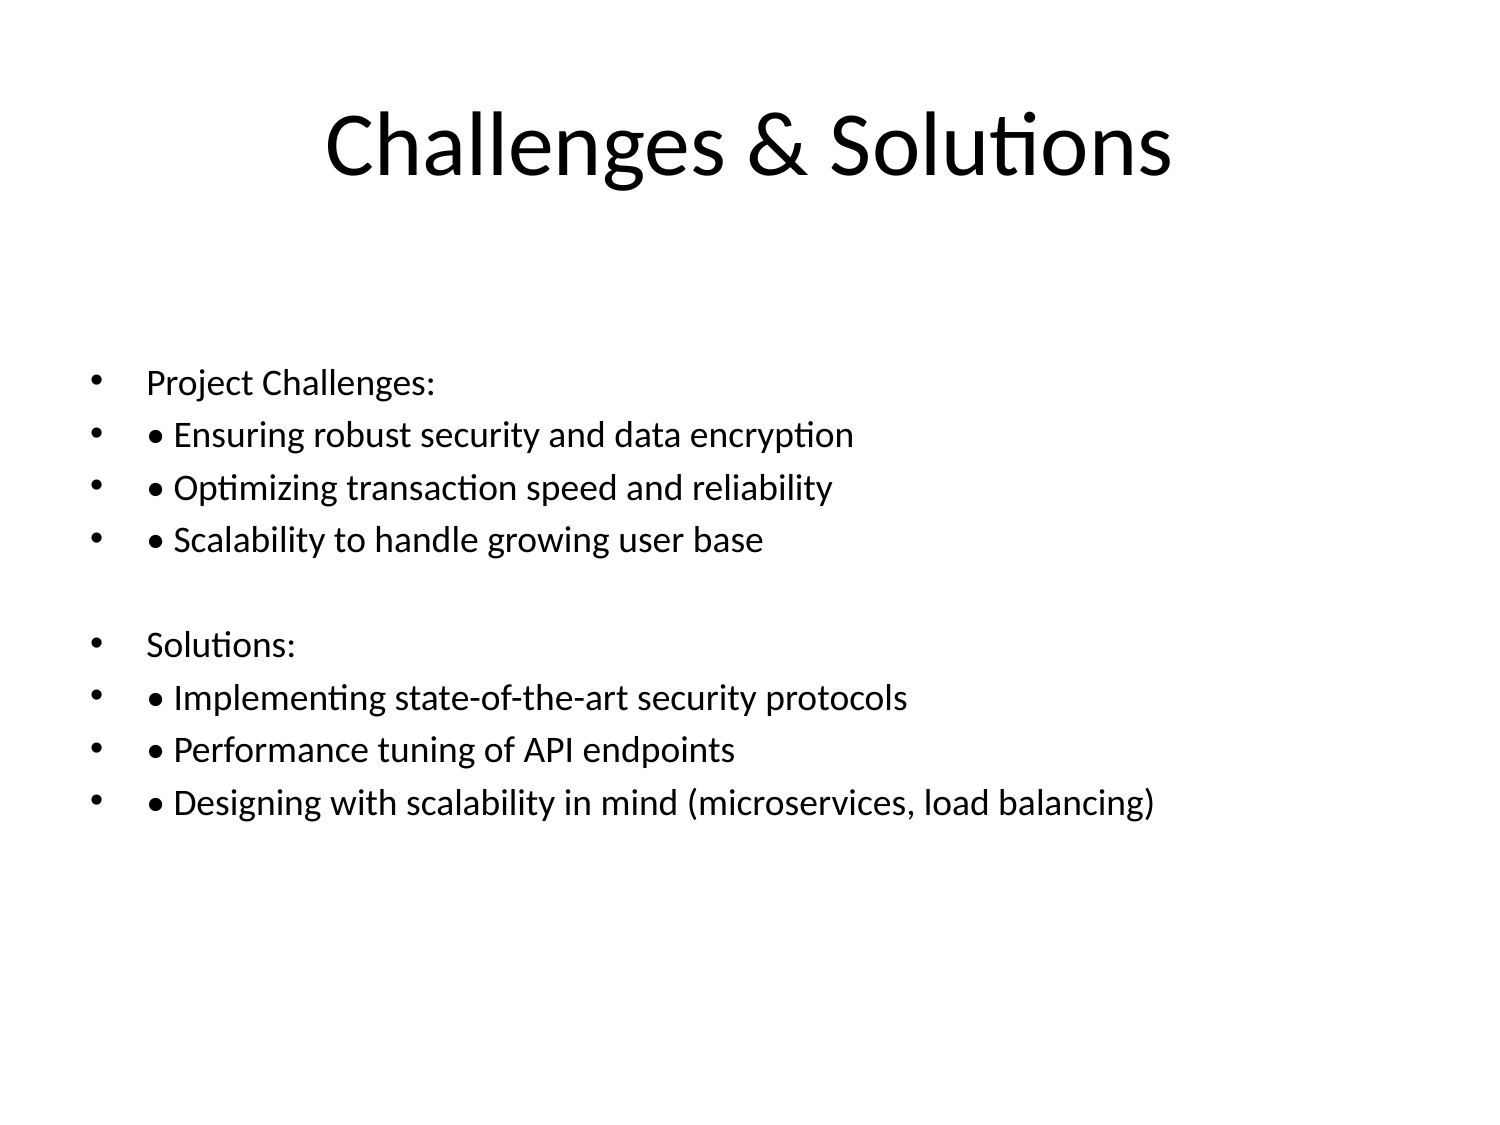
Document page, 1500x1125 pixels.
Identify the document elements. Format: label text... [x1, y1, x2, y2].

title Challenges & Solutions [75, 45, 1425, 233]
list Project Challenges: • Ensuring robust security and data encryption • Optimizing transaction speed and reliability • Scalability to handle growing user base Solutions: • Implementing state-of-the-art security protocols • Performance tuning of API endpoints • Designing with scalability in mind (microservices, load balancing) [75, 262, 1425, 1005]
